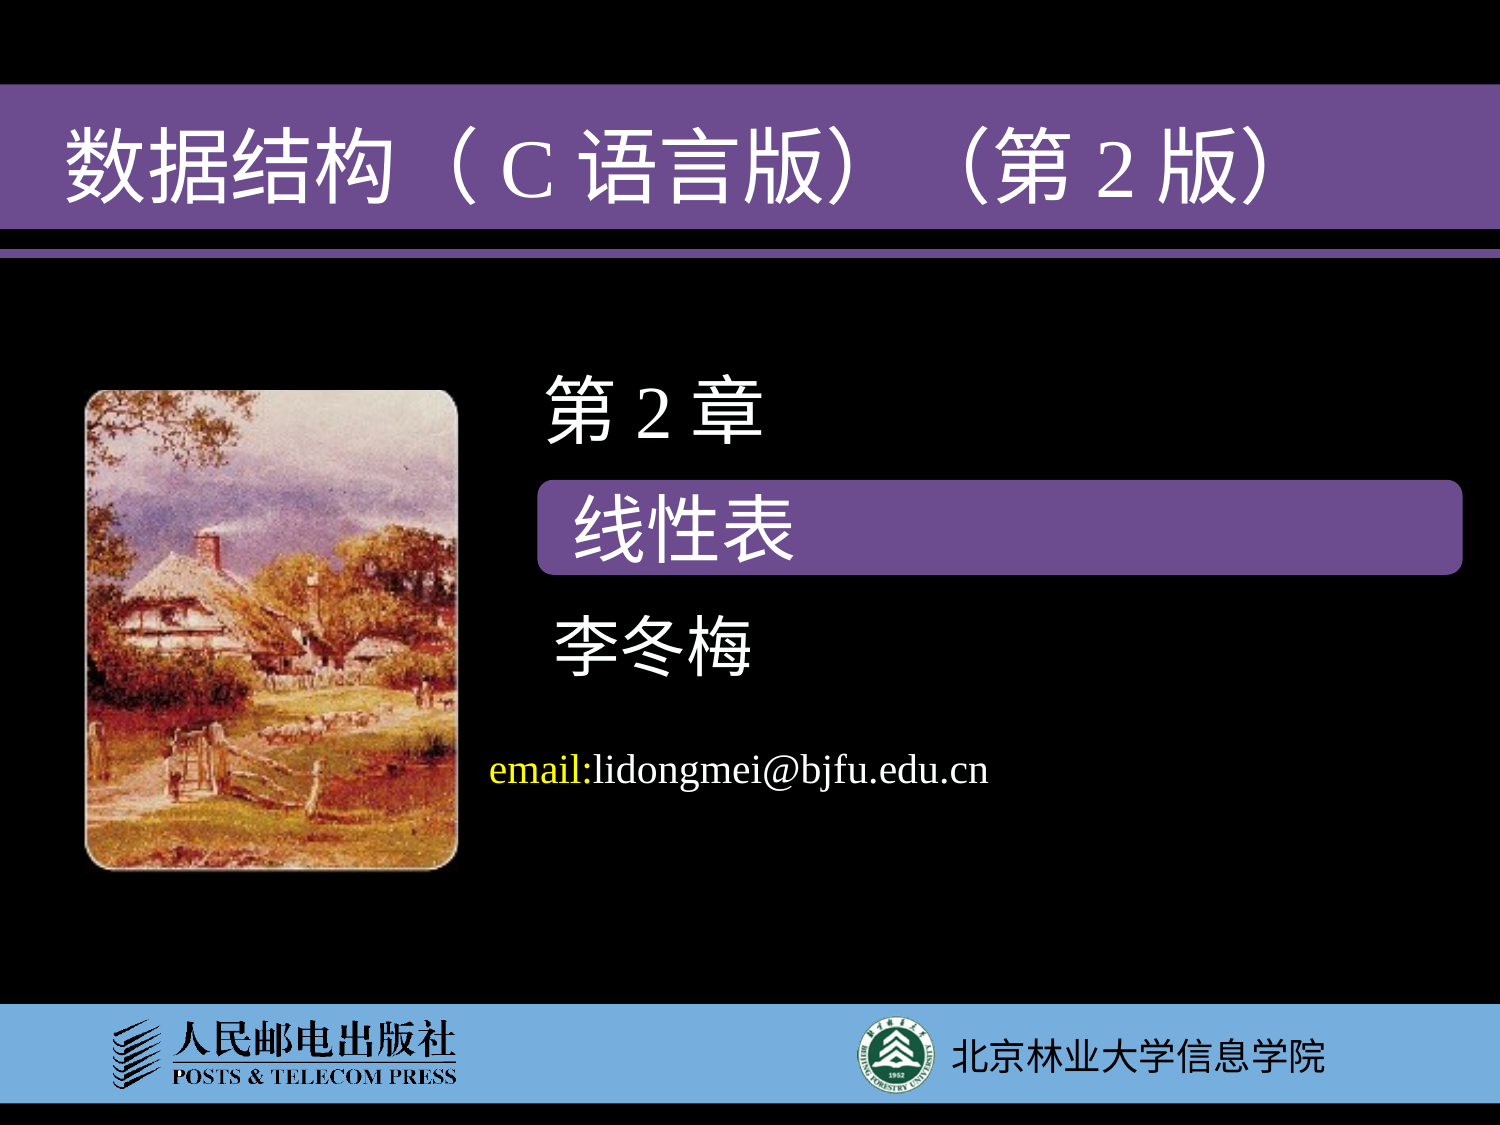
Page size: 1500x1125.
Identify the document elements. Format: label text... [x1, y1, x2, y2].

text_box [976, 479, 1463, 575]
picture [83, 390, 459, 873]
picture [111, 1017, 459, 1090]
text_box email:lidongmei@bjfu.edu.cn [474, 722, 1500, 800]
text_box 数据结构（C语言版）（第2版） [49, 105, 1500, 223]
text_box [537, 479, 556, 575]
text_box 李冬梅 [538, 586, 788, 704]
text_box [0, 1004, 1500, 1104]
text_box [0, 84, 1500, 229]
text_box 线性表 [556, 468, 976, 586]
text_box [0, 249, 1500, 258]
text_box 第2章 [527, 350, 947, 468]
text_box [856, 1015, 1345, 1095]
